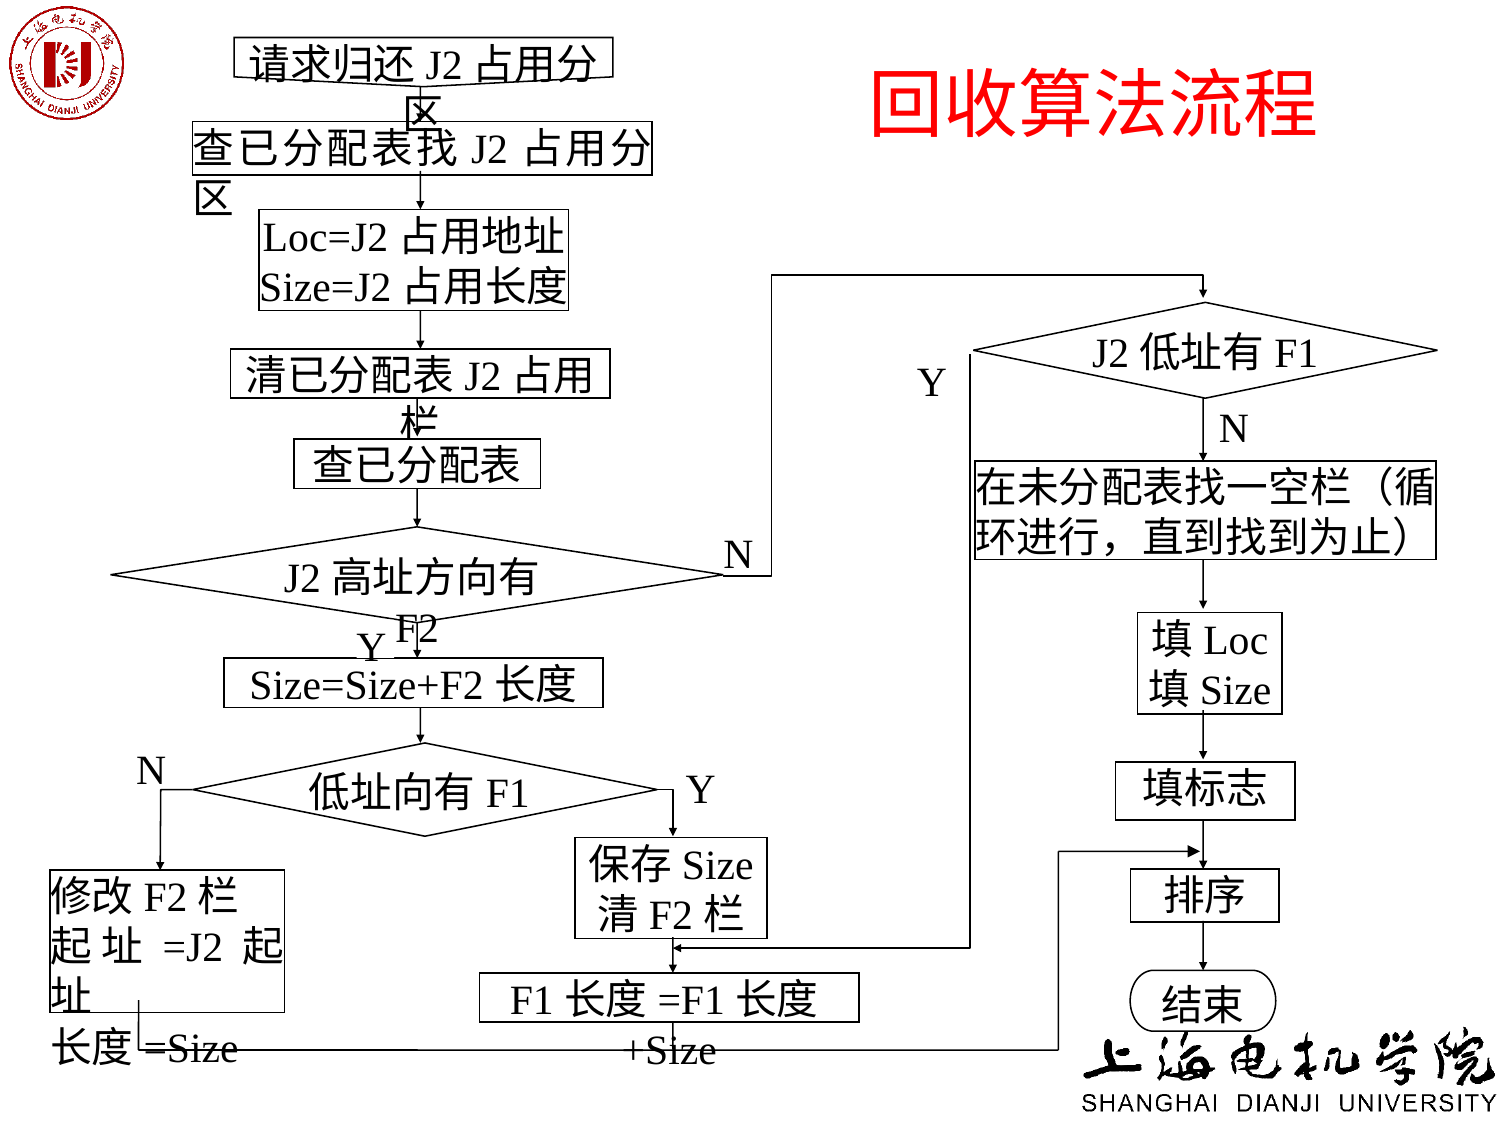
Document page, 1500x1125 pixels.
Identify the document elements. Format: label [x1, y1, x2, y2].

picture [9, 6, 124, 120]
picture [1079, 1023, 1500, 1114]
text_box [49, 37, 1438, 1051]
